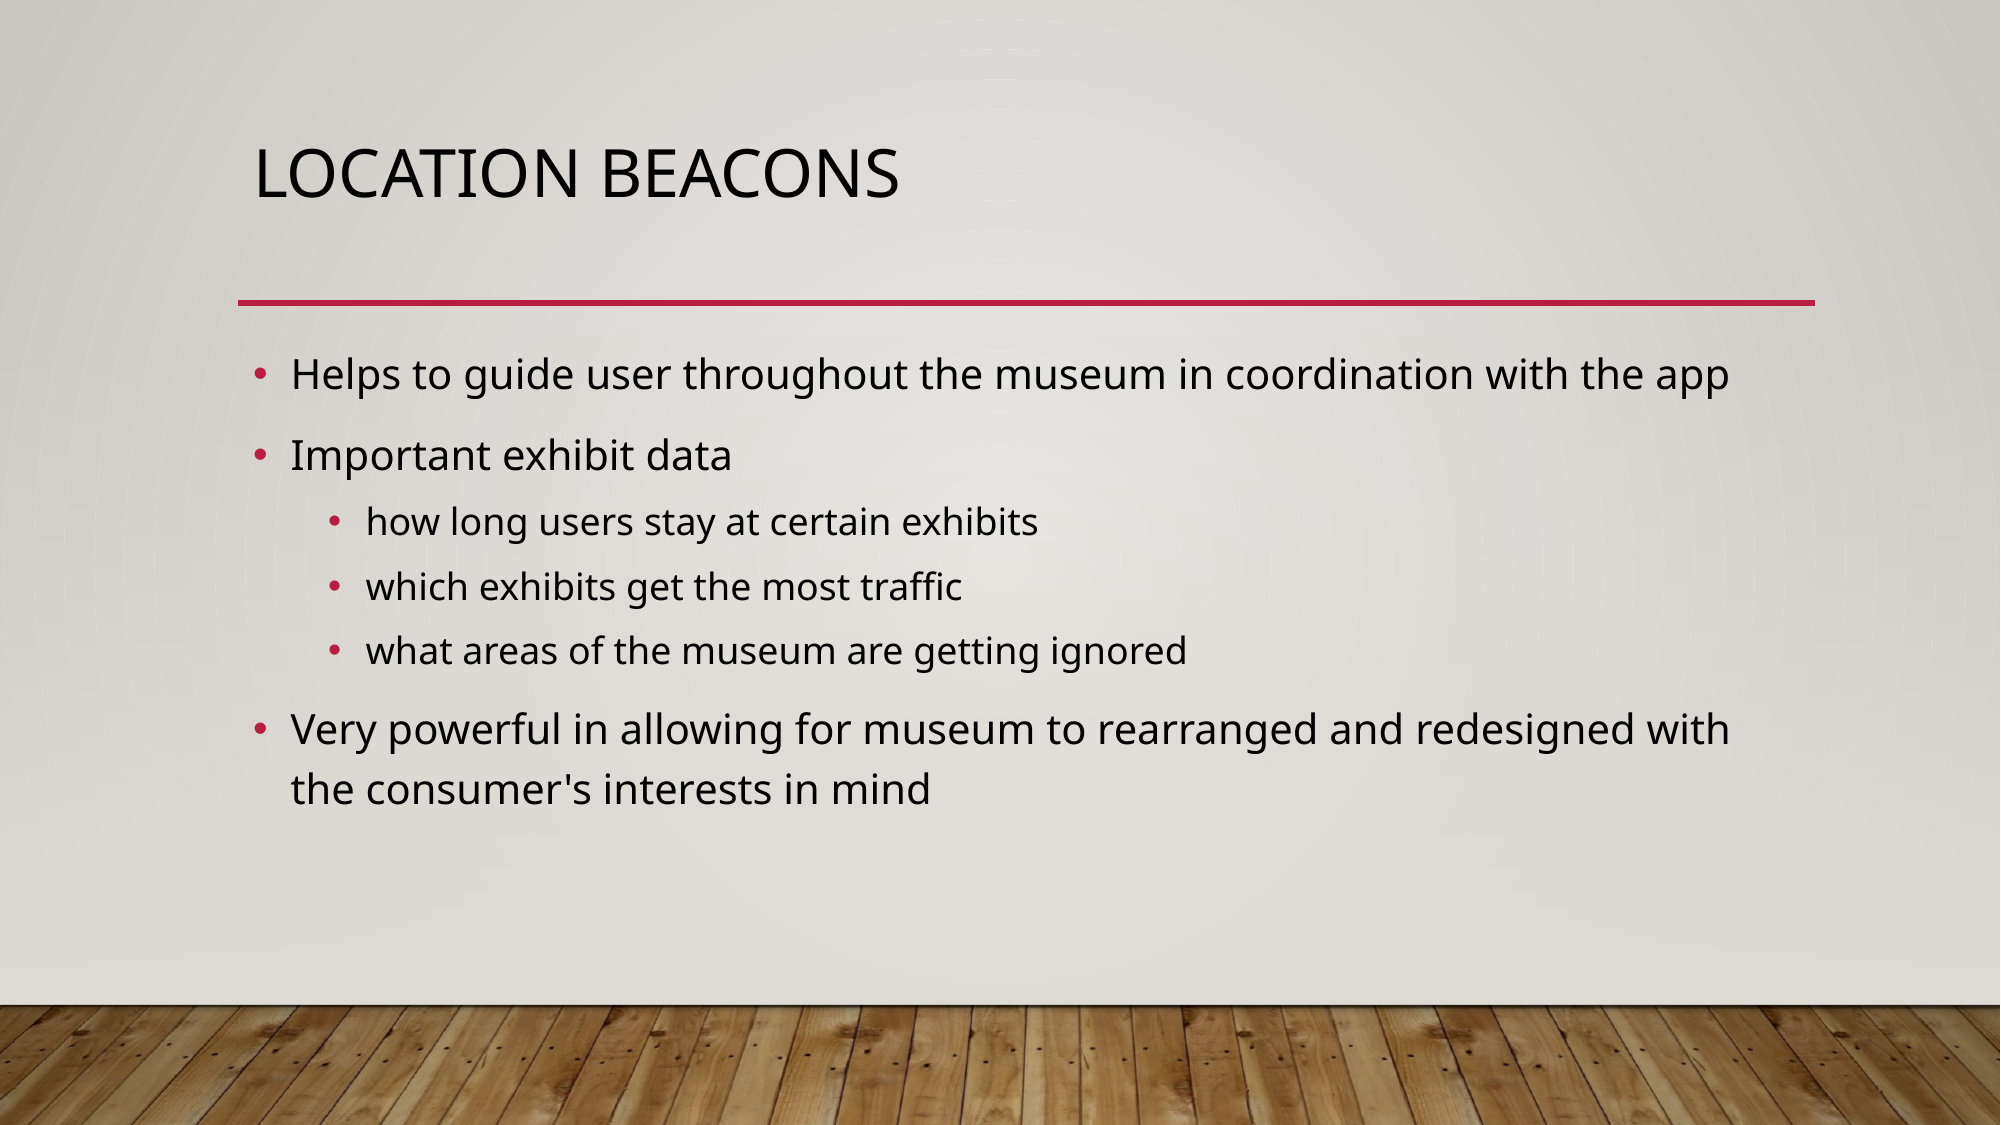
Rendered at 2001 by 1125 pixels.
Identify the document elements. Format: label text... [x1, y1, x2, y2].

picture [0, 1005, 2000, 1125]
list Helps to guide user throughout the museum in coordination with the app Important exhibit data how long users stay at certain exhibits which exhibits get the most traffic what areas of the museum are getting ignored Very powerful in allowing for museum to rearranged and redesigned with the consumer's interests in mind [238, 330, 1814, 897]
title Location Beacons [238, 131, 1814, 305]
